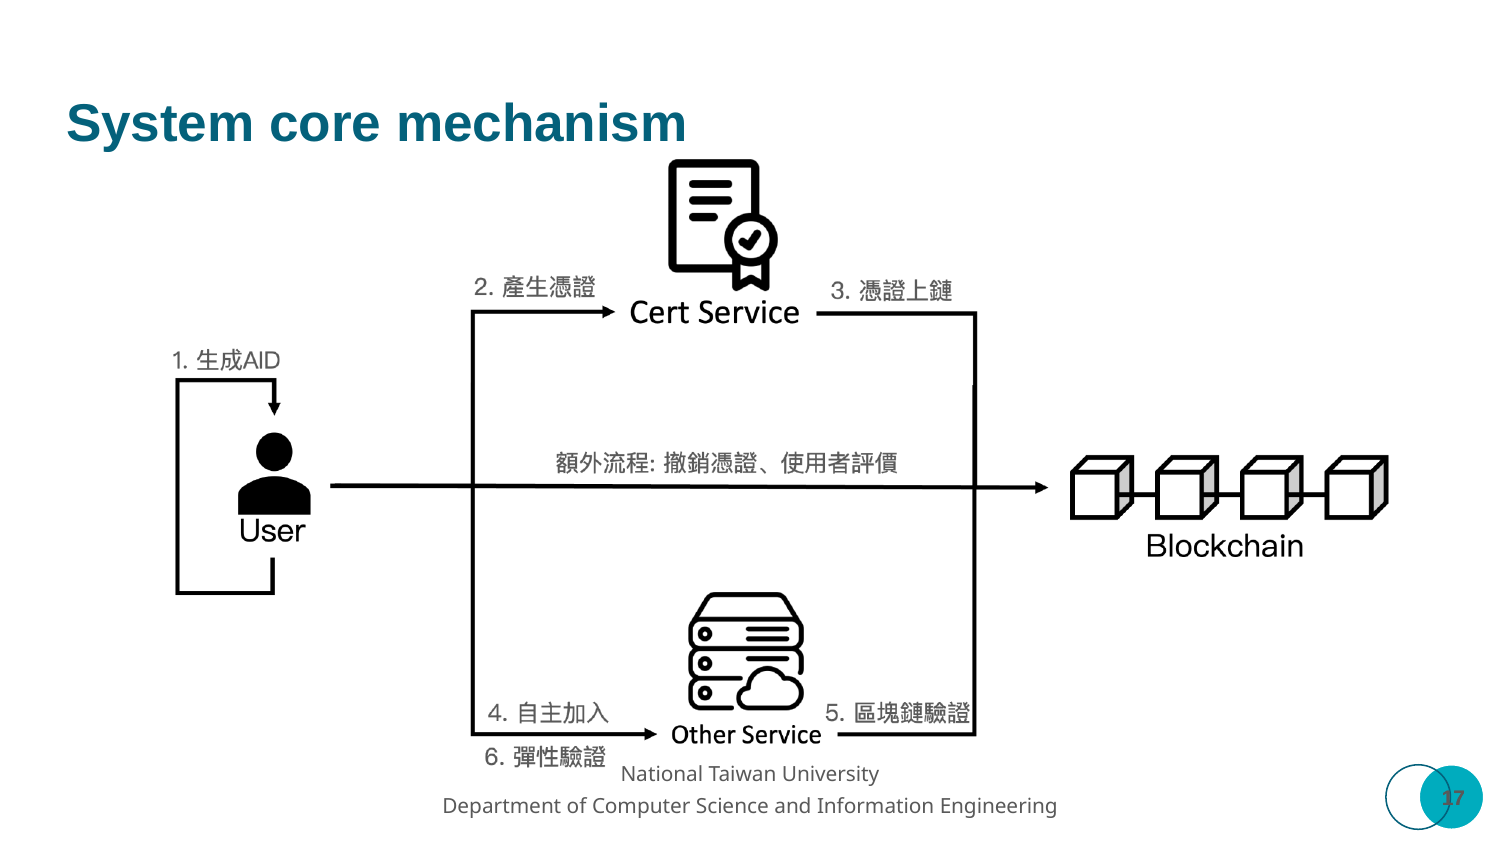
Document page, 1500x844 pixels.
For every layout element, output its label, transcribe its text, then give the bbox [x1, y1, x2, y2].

slide_number ‹#› [1389, 764, 1480, 830]
title System core mechanism [51, 72, 1449, 167]
picture [157, 159, 1391, 787]
